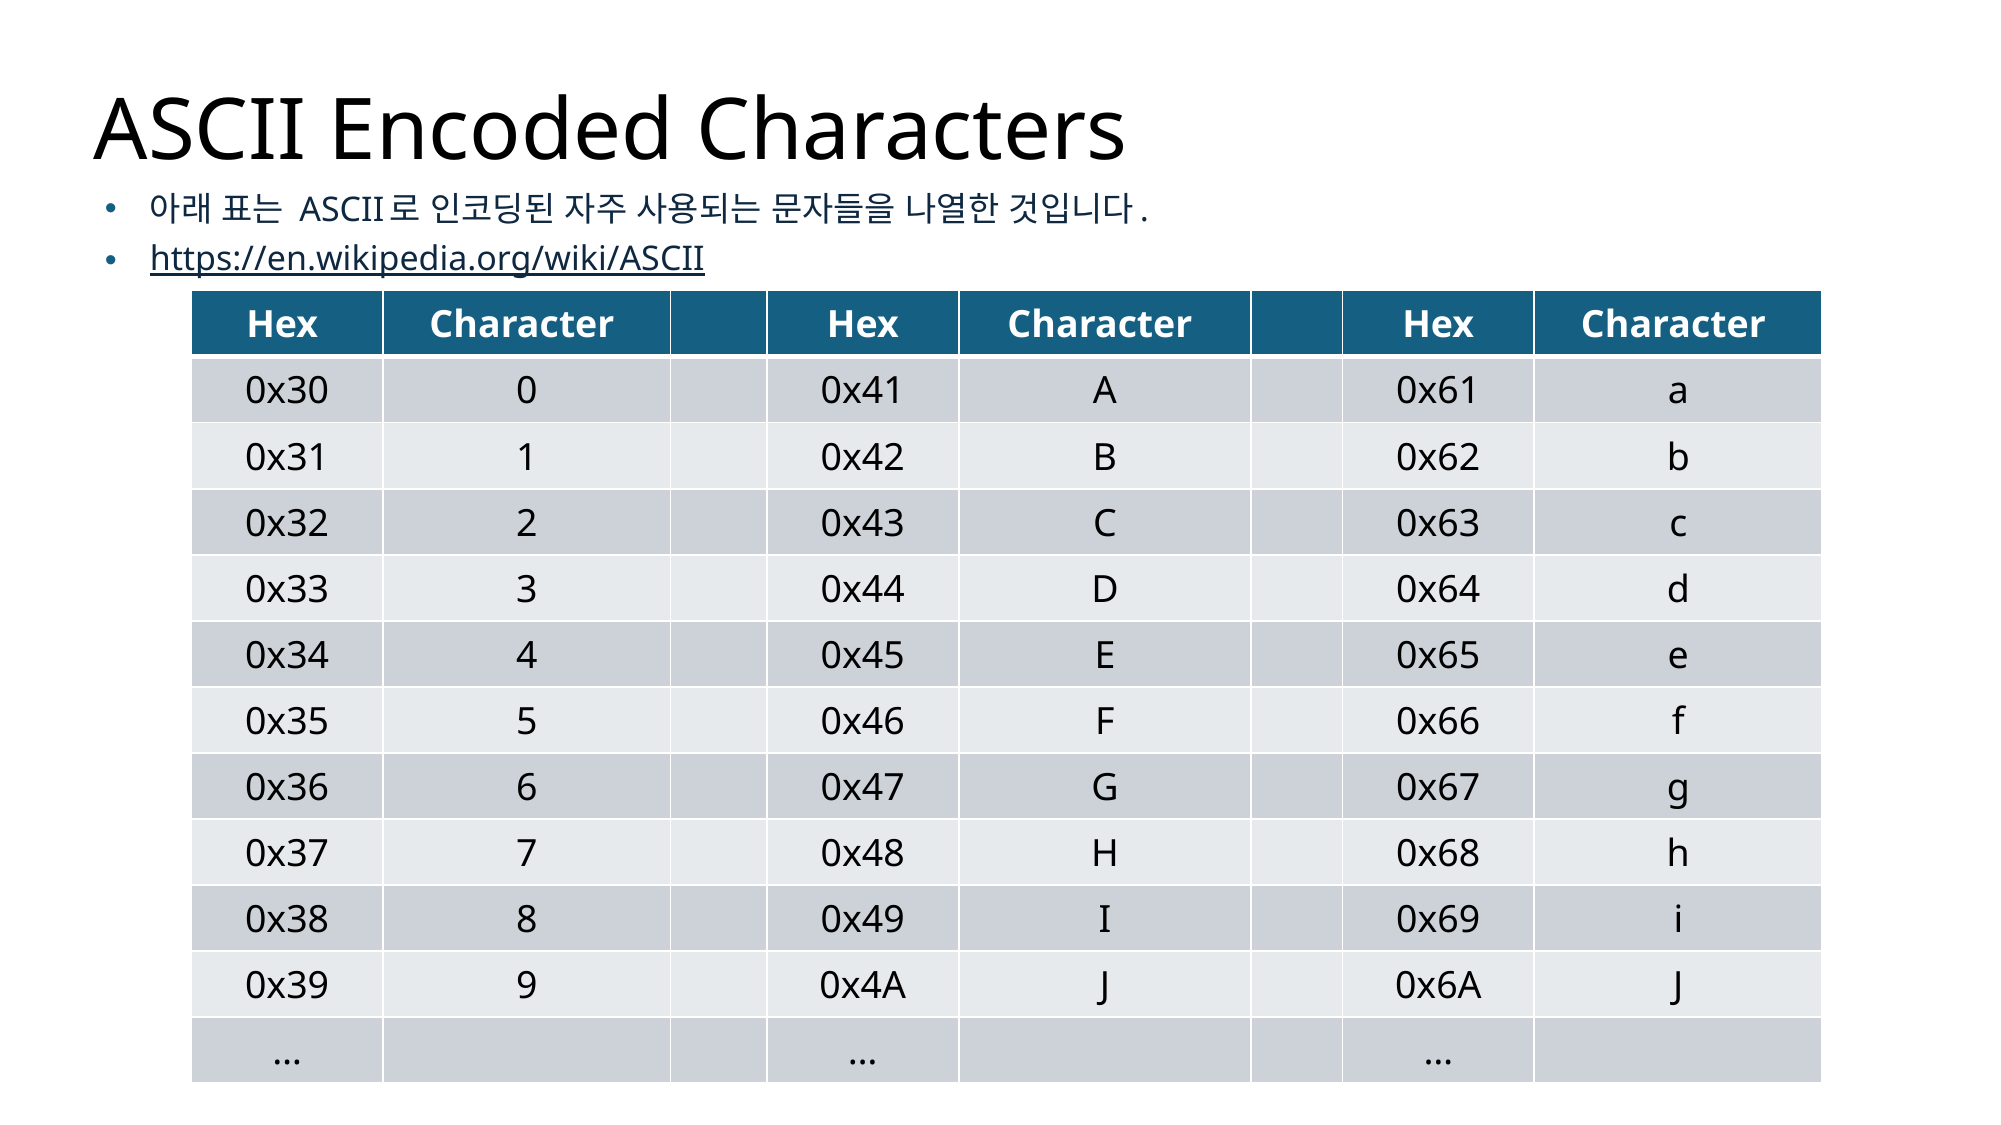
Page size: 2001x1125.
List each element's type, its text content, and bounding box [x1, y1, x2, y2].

table_cell [671, 820, 766, 884]
table_cell 0x38 [192, 886, 382, 950]
table_cell 0x65 [1343, 622, 1533, 686]
table_cell a [1535, 359, 1821, 422]
table_cell E [960, 622, 1250, 686]
table_cell b [1535, 423, 1821, 488]
table_cell 9 [384, 952, 670, 1016]
table_cell [1252, 490, 1342, 554]
table_cell 0 [384, 359, 670, 422]
title ASCII Encoded Characters [78, 78, 1922, 186]
table_cell 3 [384, 556, 670, 620]
table_cell [671, 1018, 766, 1082]
table_cell [671, 688, 766, 752]
table_cell [671, 754, 766, 818]
table_cell B [960, 423, 1250, 488]
table_cell [1252, 622, 1342, 686]
table_cell [960, 1018, 1250, 1082]
table_cell 0x47 [768, 754, 958, 818]
table_header [671, 291, 766, 354]
table_cell … [768, 1018, 958, 1082]
table_cell A [960, 359, 1250, 422]
table_header Hex [192, 291, 382, 354]
table_cell H [960, 820, 1250, 884]
table_header [1252, 291, 1342, 354]
table_cell i [1535, 886, 1821, 950]
table_cell 7 [384, 820, 670, 884]
table_cell [1252, 556, 1342, 620]
table_cell 0x6A [1343, 952, 1533, 1016]
table_header Character [384, 291, 670, 354]
table_cell 0x4A [768, 952, 958, 1016]
table_cell [671, 622, 766, 686]
table_cell 0x49 [768, 886, 958, 950]
table_cell [1252, 952, 1342, 1016]
table_cell e [1535, 622, 1821, 686]
table_cell F [960, 688, 1250, 752]
table_cell 0x36 [192, 754, 382, 818]
table_cell … [1343, 1018, 1533, 1082]
table_cell d [1535, 556, 1821, 620]
table_cell 0x37 [192, 820, 382, 884]
table_cell C [960, 490, 1250, 554]
table_cell J [1535, 952, 1821, 1016]
table_cell 0x43 [768, 490, 958, 554]
table_cell 0x45 [768, 622, 958, 686]
table_cell [1252, 886, 1342, 950]
table_cell … [192, 1018, 382, 1082]
table_cell 0x68 [1343, 820, 1533, 884]
table_cell G [960, 754, 1250, 818]
table_cell [1252, 688, 1342, 752]
table_header Character [1535, 291, 1821, 354]
table_cell 0x44 [768, 556, 958, 620]
table_cell [1252, 359, 1342, 422]
table_cell 0x46 [768, 688, 958, 752]
table_cell f [1535, 688, 1821, 752]
table_cell 0x69 [1343, 886, 1533, 950]
table_cell 8 [384, 886, 670, 950]
table_cell [671, 886, 766, 950]
table_cell [671, 490, 766, 554]
table_cell 0x66 [1343, 688, 1533, 752]
table_cell 4 [384, 622, 670, 686]
table_cell 0x61 [1343, 359, 1533, 422]
table_cell 0x64 [1343, 556, 1533, 620]
table_cell 0x35 [192, 688, 382, 752]
table_cell [1252, 820, 1342, 884]
table_cell I [960, 886, 1250, 950]
list 아래 표는 ASCII로 인코딩된 자주 사용되는 문자들을 나열한 것입니다. https://en.wikipedia.org/wiki/ASCII [89, 179, 1924, 291]
table_cell 0x48 [768, 820, 958, 884]
table_cell 1 [384, 423, 670, 488]
table_cell 0x34 [192, 622, 382, 686]
table_cell 0x31 [192, 423, 382, 488]
table_cell D [960, 556, 1250, 620]
table_cell [671, 556, 766, 620]
table_cell [1252, 1018, 1342, 1082]
table_cell [671, 359, 766, 422]
table_cell 5 [384, 688, 670, 752]
table_cell c [1535, 490, 1821, 554]
table_cell 0x63 [1343, 490, 1533, 554]
table_cell [1252, 423, 1342, 488]
table_cell 0x67 [1343, 754, 1533, 818]
table_cell [1252, 754, 1342, 818]
table_header Hex [1343, 291, 1533, 354]
table_cell [384, 1018, 670, 1082]
table_cell 0x32 [192, 490, 382, 554]
table_cell 0x39 [192, 952, 382, 1016]
table_cell h [1535, 820, 1821, 884]
table_cell [671, 952, 766, 1016]
table_header Hex [768, 291, 958, 354]
table_cell 2 [384, 490, 670, 554]
table_cell 6 [384, 754, 670, 818]
table_cell 0x42 [768, 423, 958, 488]
table_cell [671, 423, 766, 488]
table_cell 0x30 [192, 359, 382, 422]
table_cell [1535, 1018, 1821, 1082]
table_header Character [960, 291, 1250, 354]
table_cell 0x62 [1343, 423, 1533, 488]
table_cell g [1535, 754, 1821, 818]
table_cell 0x41 [768, 359, 958, 422]
table_cell 0x33 [192, 556, 382, 620]
table_cell J [960, 952, 1250, 1016]
